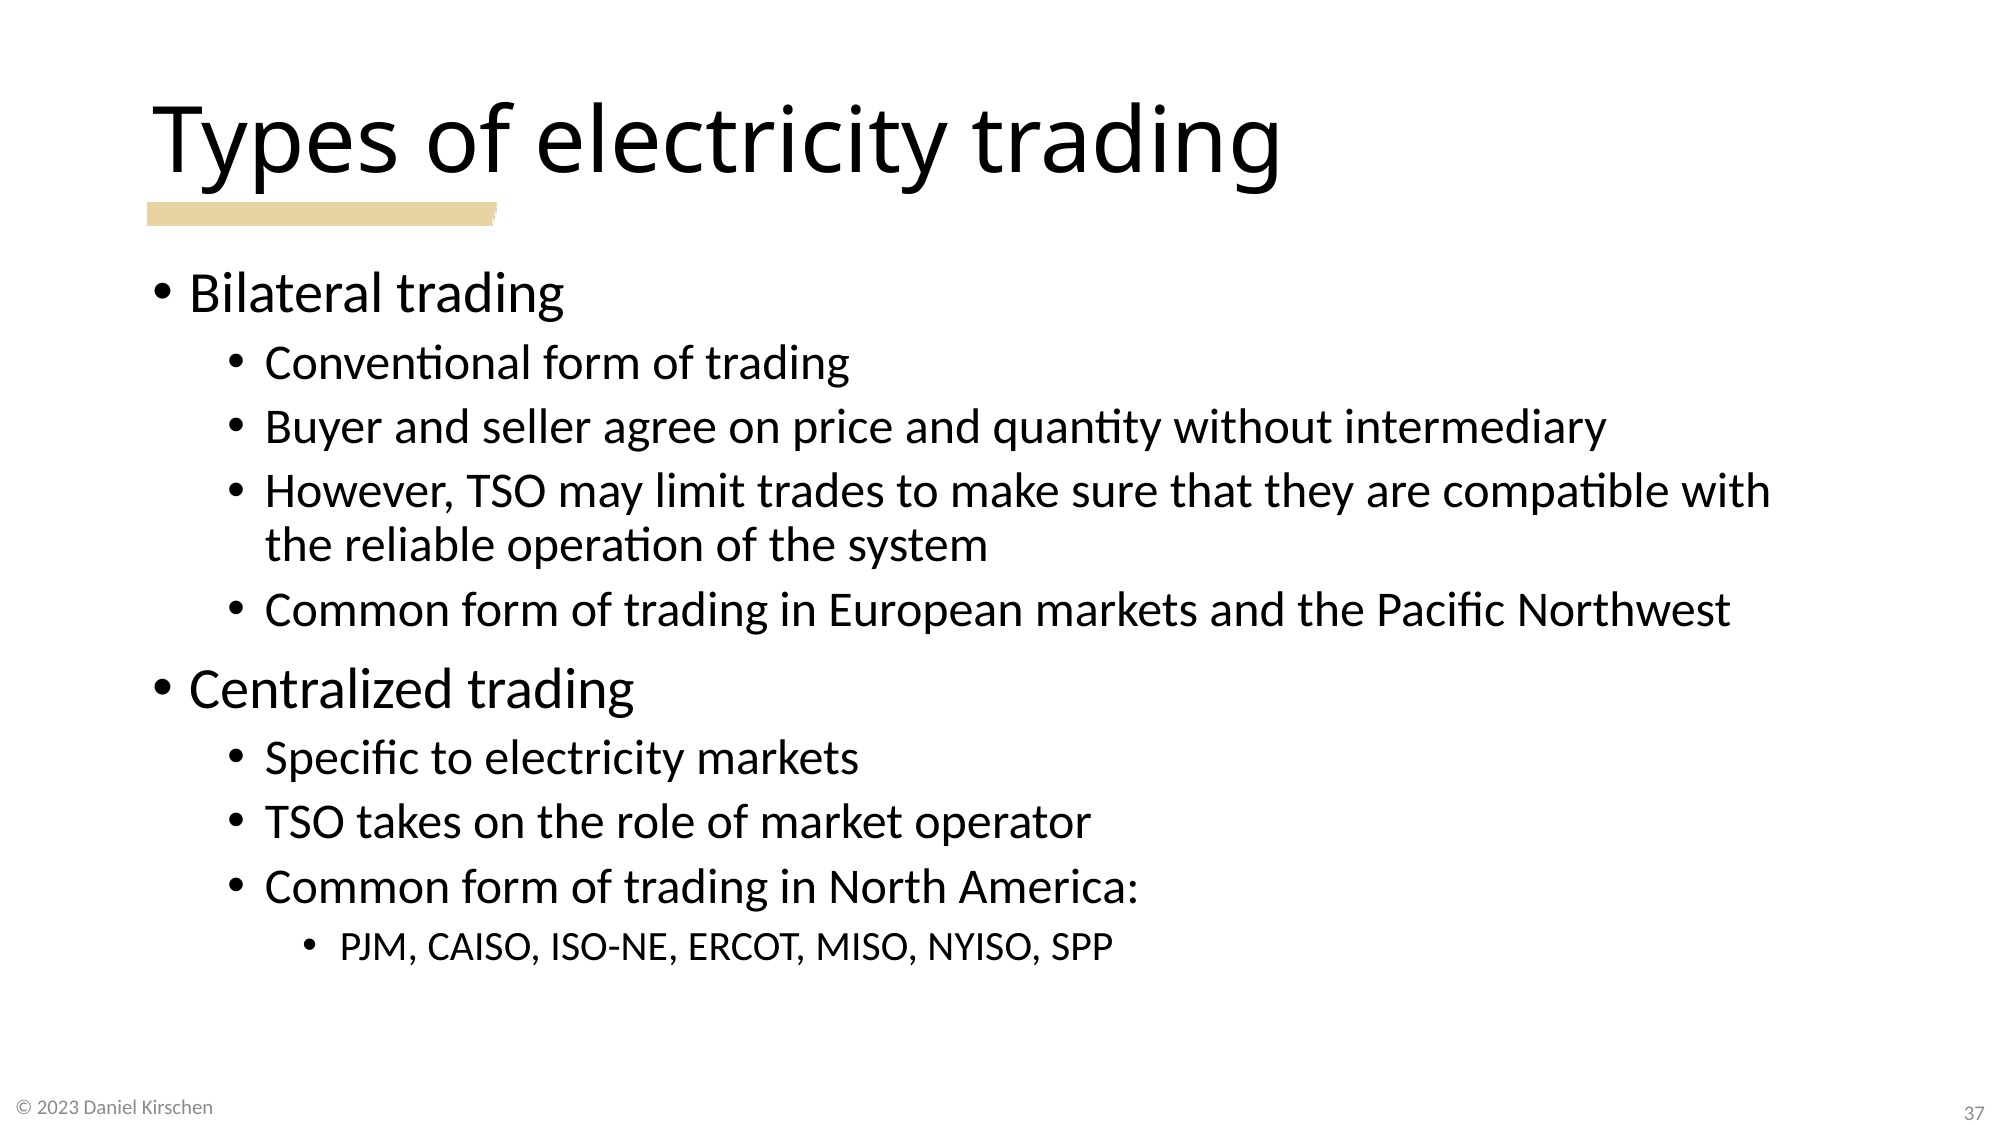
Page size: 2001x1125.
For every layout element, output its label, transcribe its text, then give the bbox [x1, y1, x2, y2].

title Types of electricity trading [137, 59, 1863, 226]
slide_number © 2023 Daniel Kirschen [0, 1080, 517, 1125]
slide_number 37 [1550, 1088, 2000, 1125]
list Bilateral trading Conventional form of trading Buyer and seller agree on price and quantity without intermediary However, TSO may limit trades to make sure that they are compatible with the reliable operation of the system Common form of trading in European markets and the Pacific Northwest Centralized trading Specific to electricity markets TSO takes on the role of market operator Common form of trading in North America: PJM, CAISO, ISO-NE, ERCOT, MISO, NYISO, SPP [137, 255, 1863, 1014]
